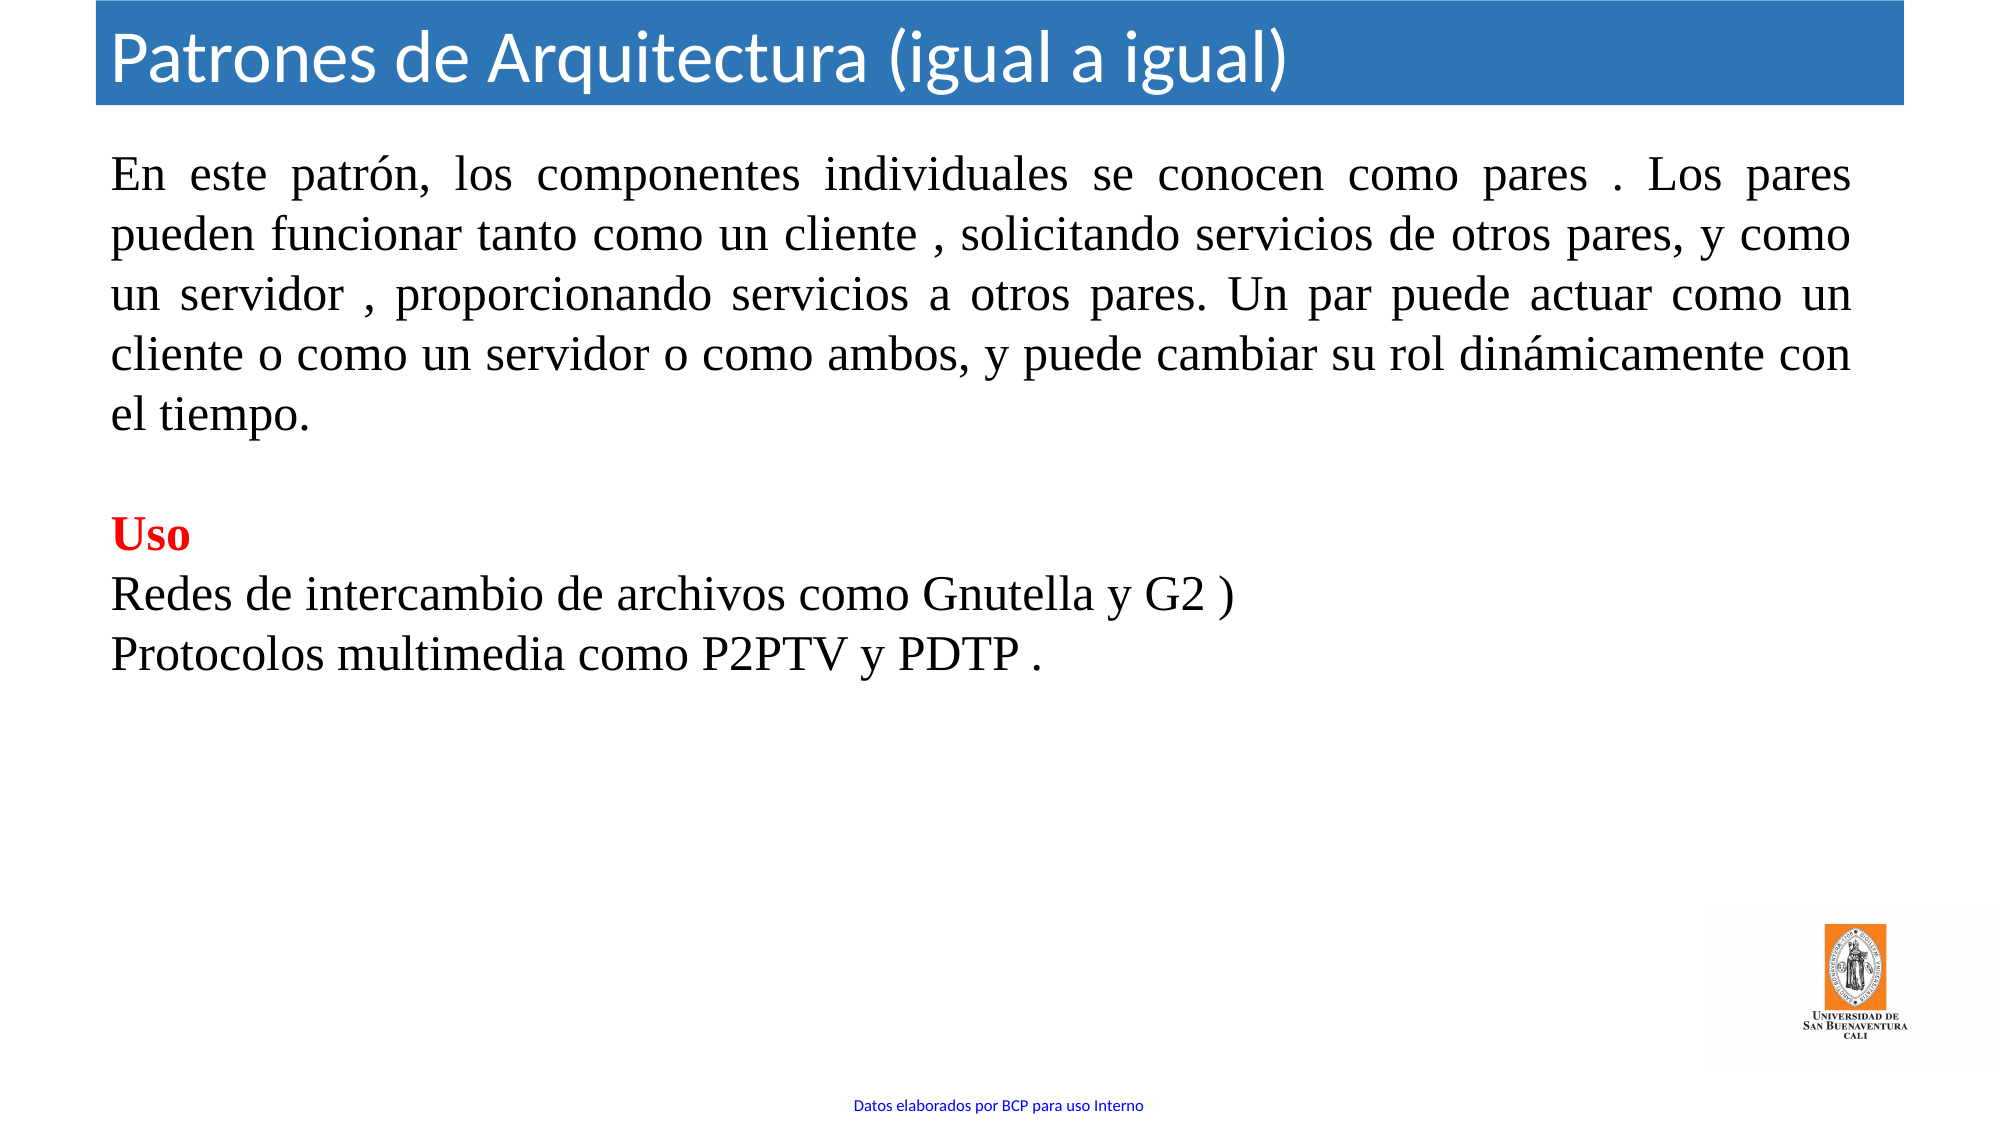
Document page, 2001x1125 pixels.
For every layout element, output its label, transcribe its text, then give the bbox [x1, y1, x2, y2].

text_box Patrones de Arquitectura (igual a igual) [95, 0, 1904, 106]
picture [1705, 905, 2000, 1072]
text_box En este patrón, los componentes individuales se conocen como pares . Los pares pueden funcionar tanto como un cliente , solicitando servicios de otros pares, y como un servidor , proporcionando servicios a otros pares. Un par puede actuar como un cliente o como un servidor o como ambos, y puede cambiar su rol dinámicamente con el tiempo. Uso Redes de intercambio de archivos como Gnutella y G2 ) Protocolos multimedia como P2PTV y PDTP . [95, 133, 1868, 688]
